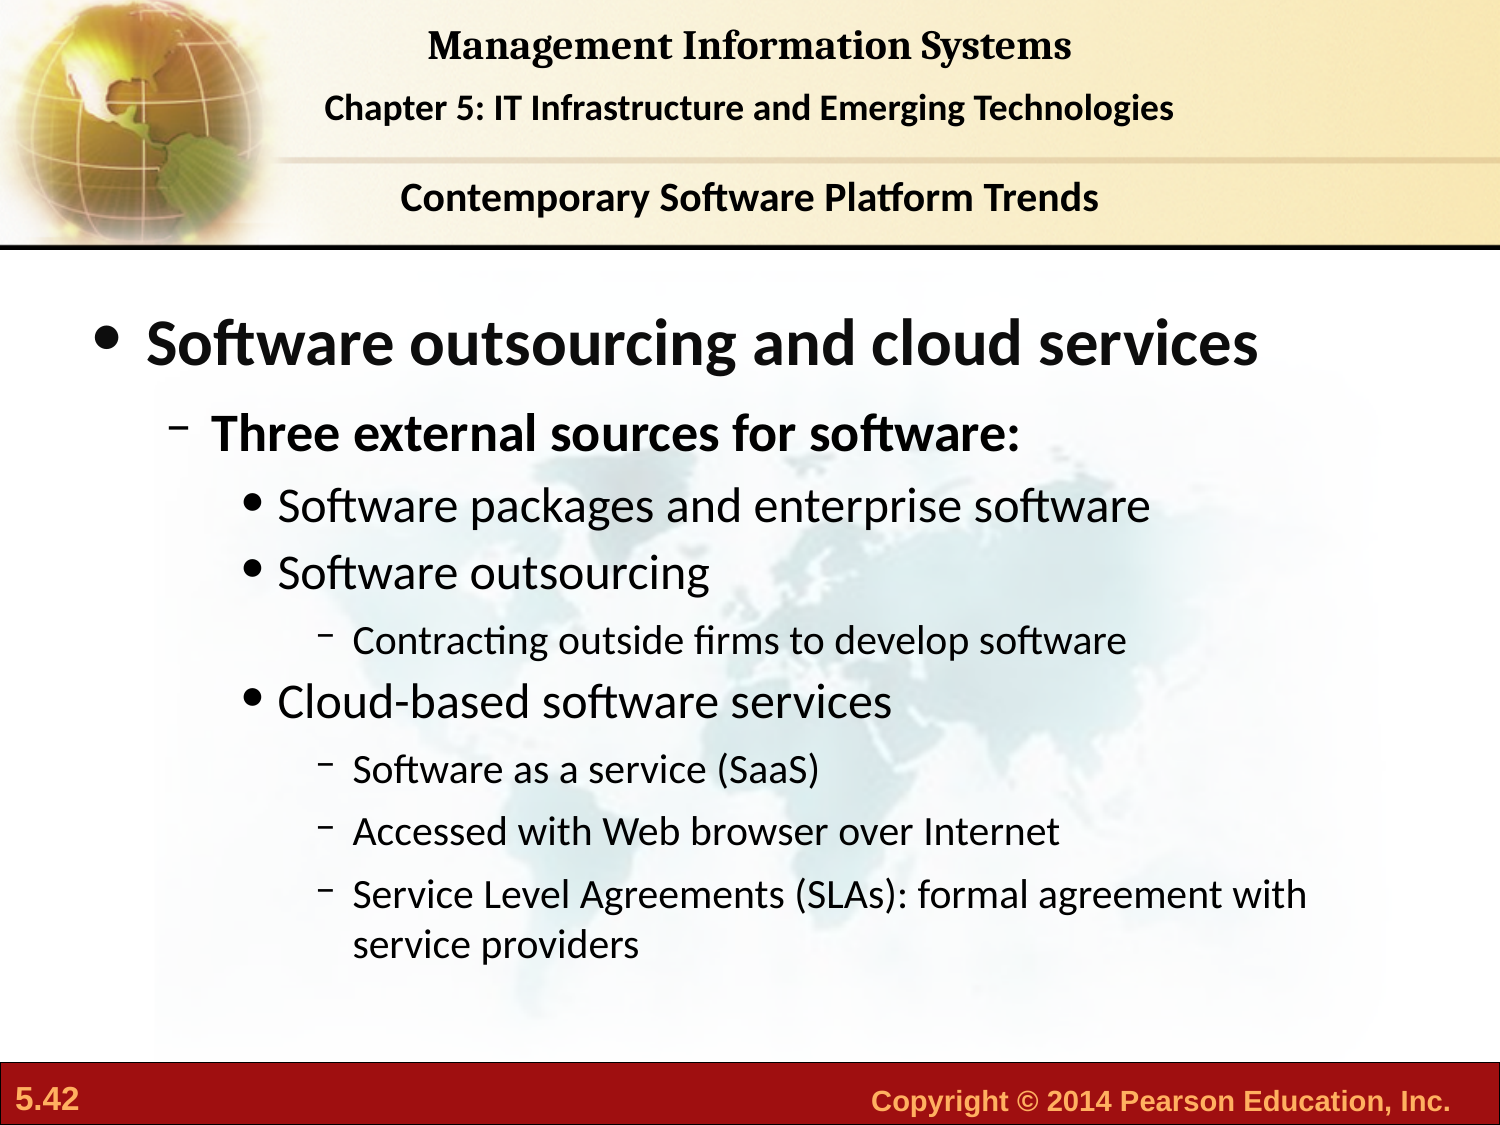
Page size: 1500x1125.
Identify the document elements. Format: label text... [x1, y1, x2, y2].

list Software outsourcing and cloud services Three external sources for software: Software packages and enterprise software Software outsourcing Contracting outside firms to develop software Cloud-based software services Software as a service (SaaS) Accessed with Web browser over Internet Service Level Agreements (SLAs): formal agreement with service providers [75, 299, 1425, 1038]
picture [0, 0, 1500, 1062]
list Contemporary Software Platform Trends [243, 162, 1257, 225]
